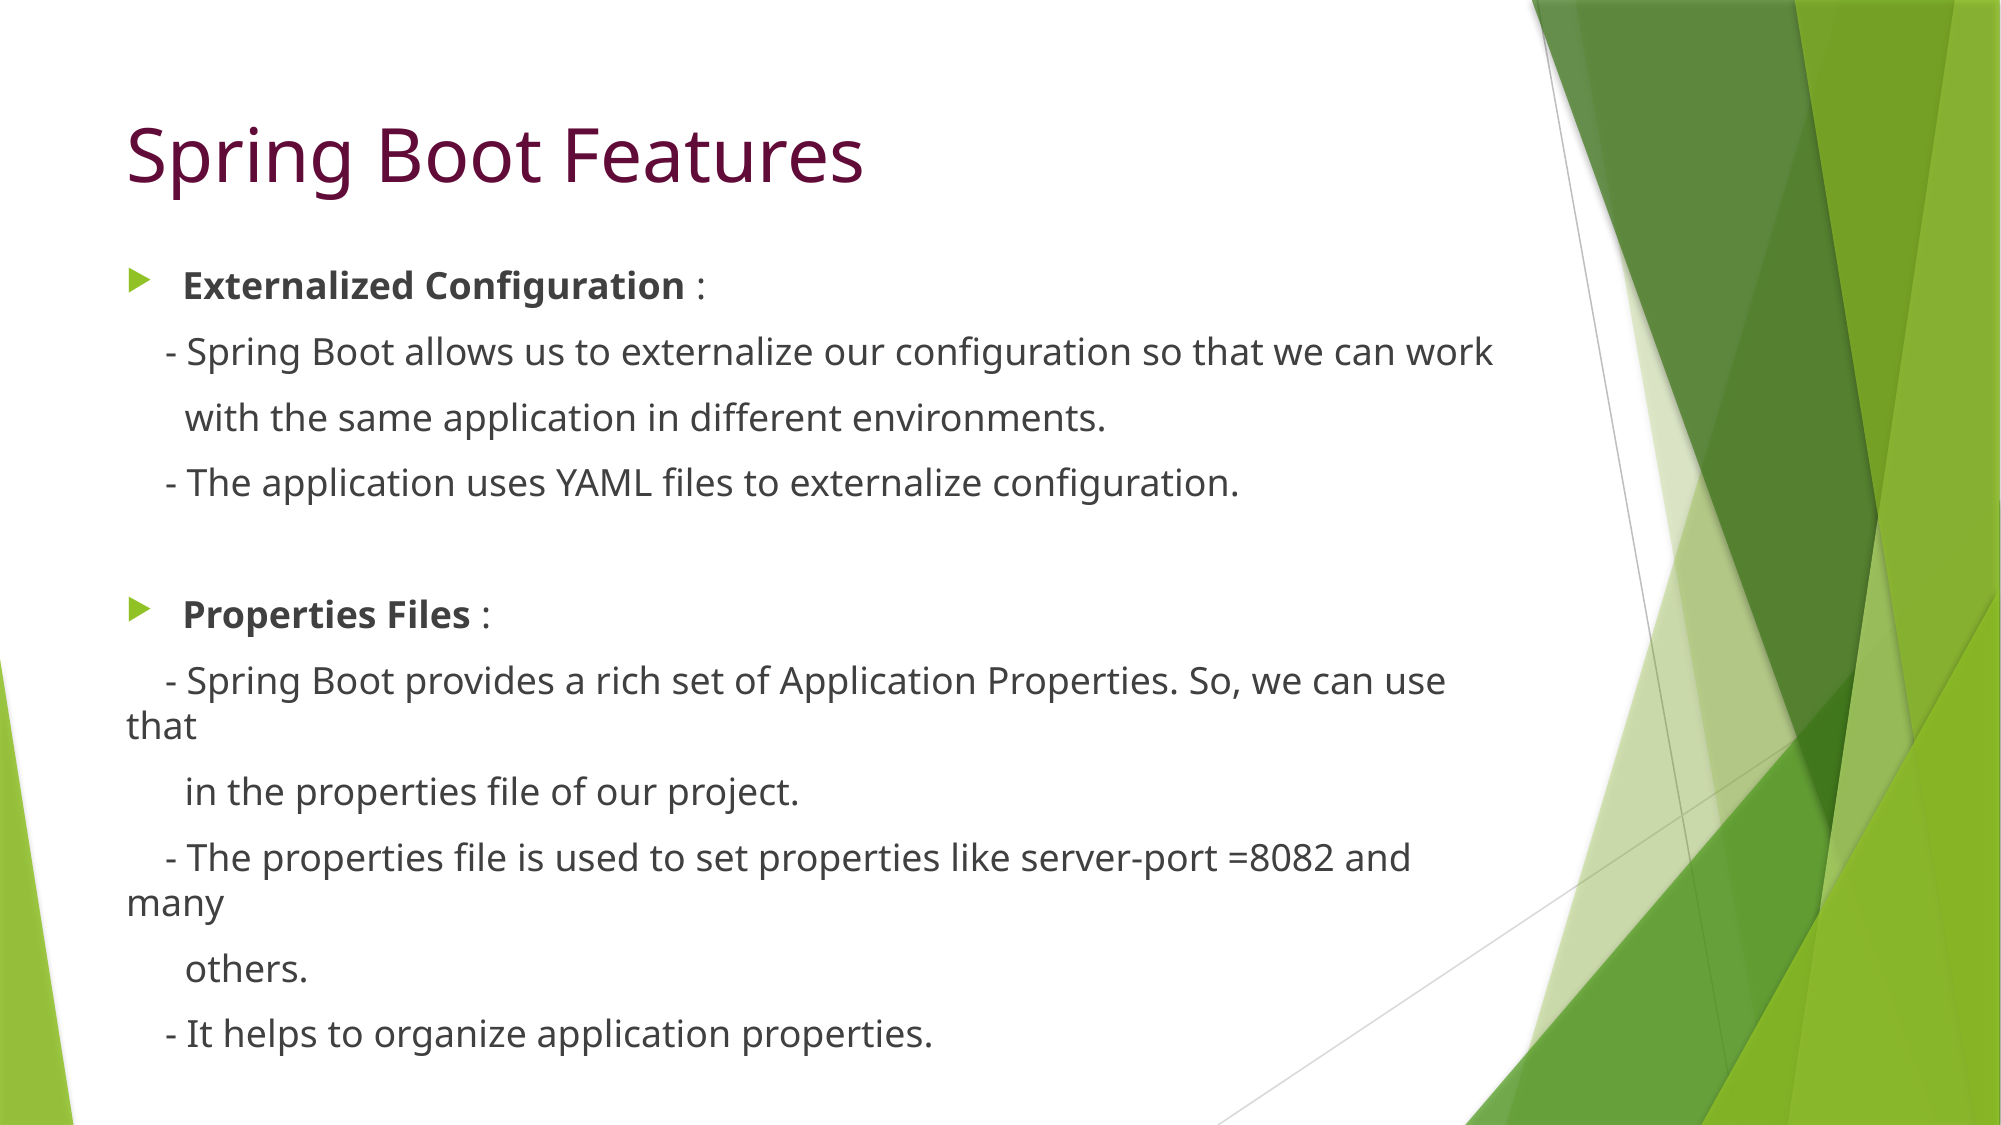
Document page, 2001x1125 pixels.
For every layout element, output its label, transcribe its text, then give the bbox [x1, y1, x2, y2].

list Externalized Configuration : - Spring Boot allows us to externalize our configuration so that we can work with the same application in different environments. - The application uses YAML files to externalize configuration. Properties Files : - Spring Boot provides a rich set of Application Properties. So, we can use that in the properties file of our project. - The properties file is used to set properties like server-port =8082 and many others. - It helps to organize application properties. [111, 254, 1522, 1050]
title Spring Boot Features [111, 99, 1522, 254]
